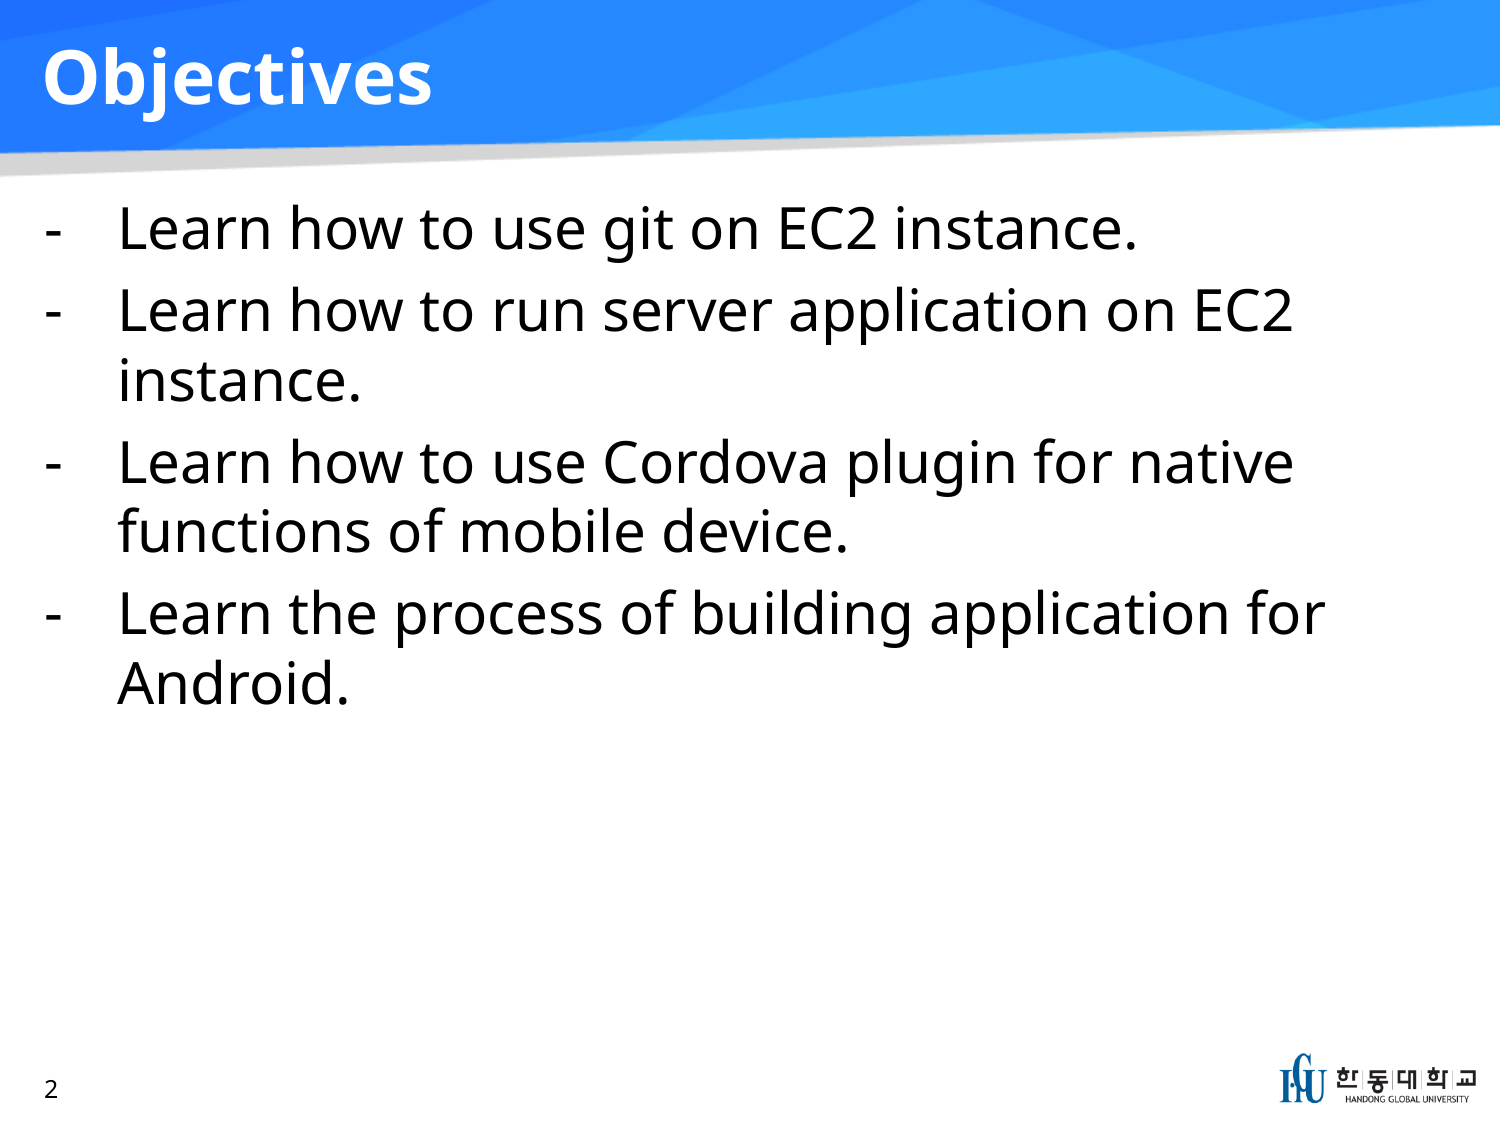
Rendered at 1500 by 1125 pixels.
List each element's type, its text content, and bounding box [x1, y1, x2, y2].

picture [0, 0, 1500, 1125]
title Objectives [41, 2, 1471, 147]
slide_number 2 [29, 1066, 148, 1106]
list Learn how to use git on EC2 instance. Learn how to run server application on EC2 instance. Learn how to use Cordova plugin for native functions of mobile device. Learn the process of building application for Android. [29, 184, 1471, 1035]
